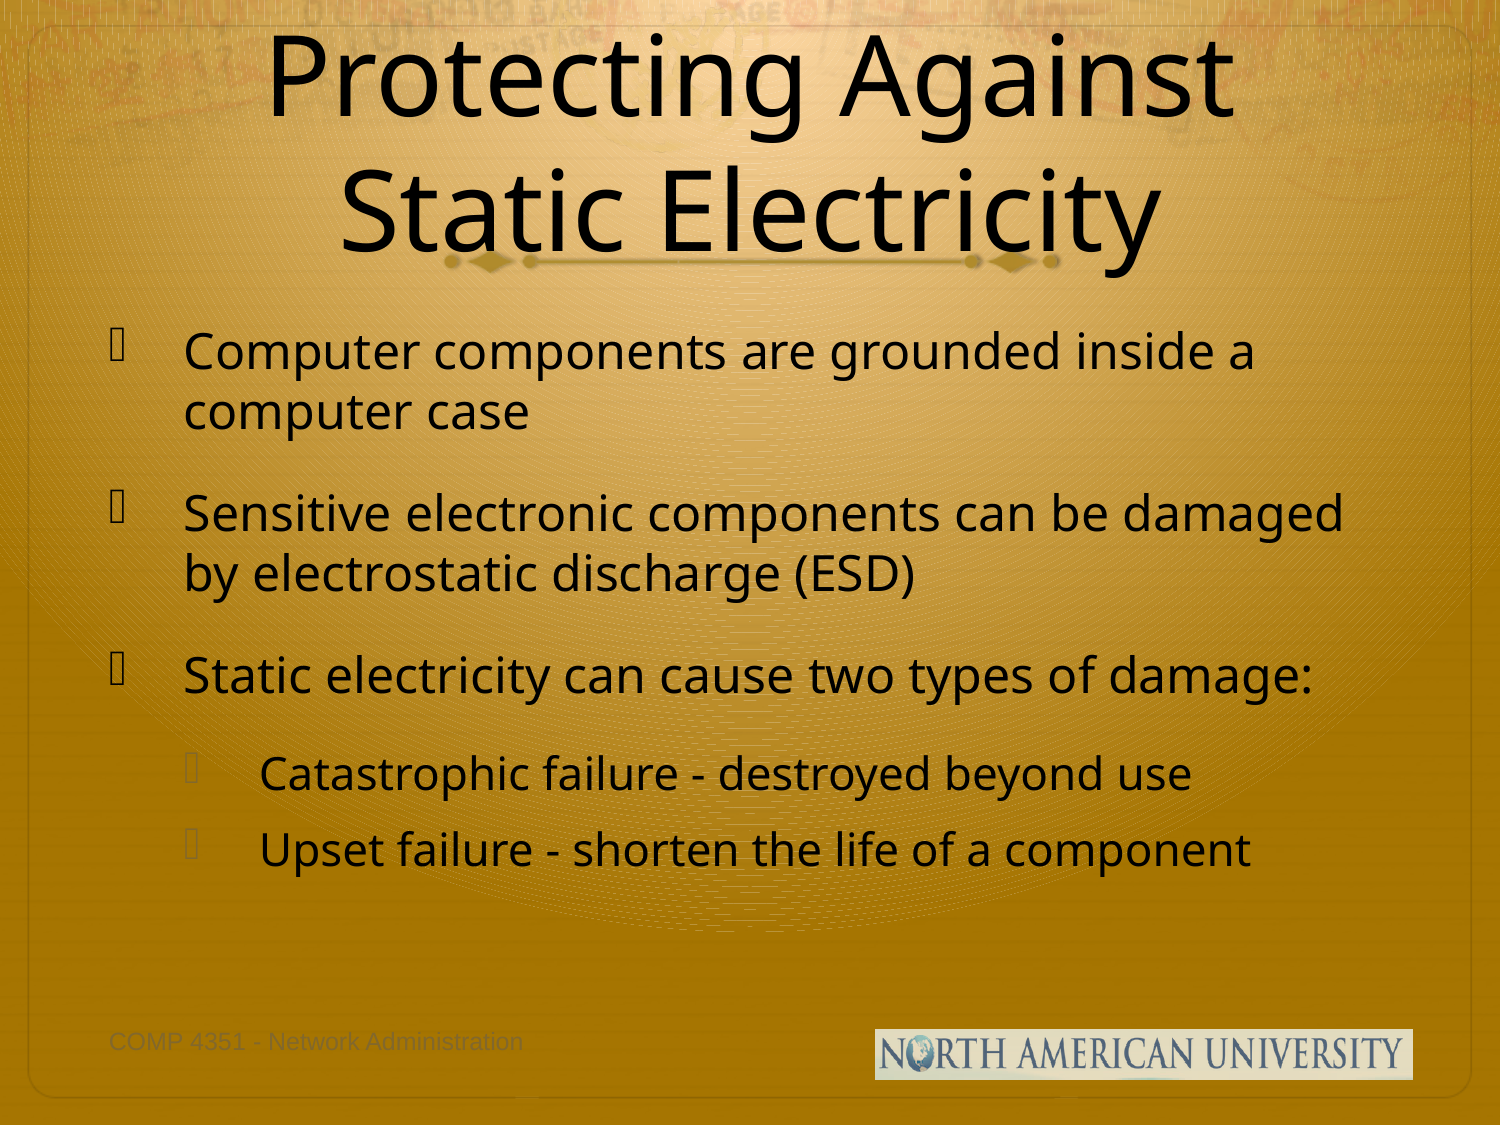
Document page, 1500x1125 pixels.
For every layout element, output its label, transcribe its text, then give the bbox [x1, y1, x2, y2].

list Computer components are grounded inside a computer case Sensitive electronic components can be damaged by electrostatic discharge (ESD) Static electricity can cause two types of damage: Catastrophic failure - destroyed beyond use Upset failure - shorten the life of a component [93, 312, 1407, 988]
picture [0, 0, 1500, 1125]
footer COMP 4351 - Network Administration [93, 1010, 619, 1071]
title Protecting Against Static Electricity [93, 45, 1407, 233]
